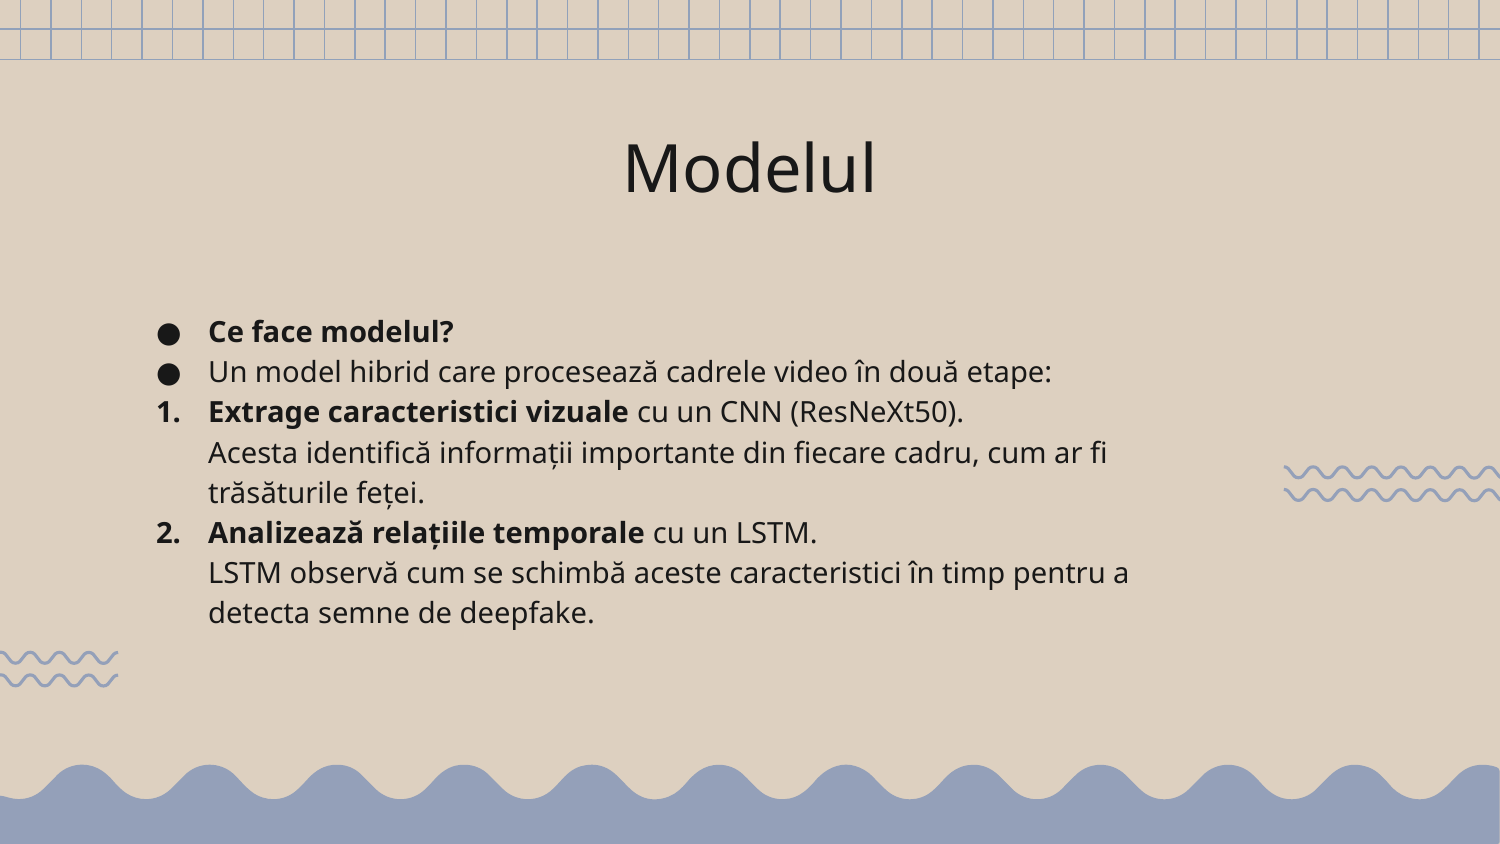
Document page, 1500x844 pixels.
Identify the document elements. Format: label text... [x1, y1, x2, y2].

title Modelul [118, 119, 1382, 281]
list Ce face modelul? Un model hibrid care procesează cadrele video în două etape: Extrage caracteristici vizuale cu un CNN (ResNeXt50). Acesta identifică informații importante din fiecare cadru, cum ar fi trăsăturile feței. Analizează relațiile temporale cu un LSTM. LSTM observă cum se schimbă aceste caracteristici în timp pentru a detecta semne de deepfake. [118, 293, 1240, 724]
